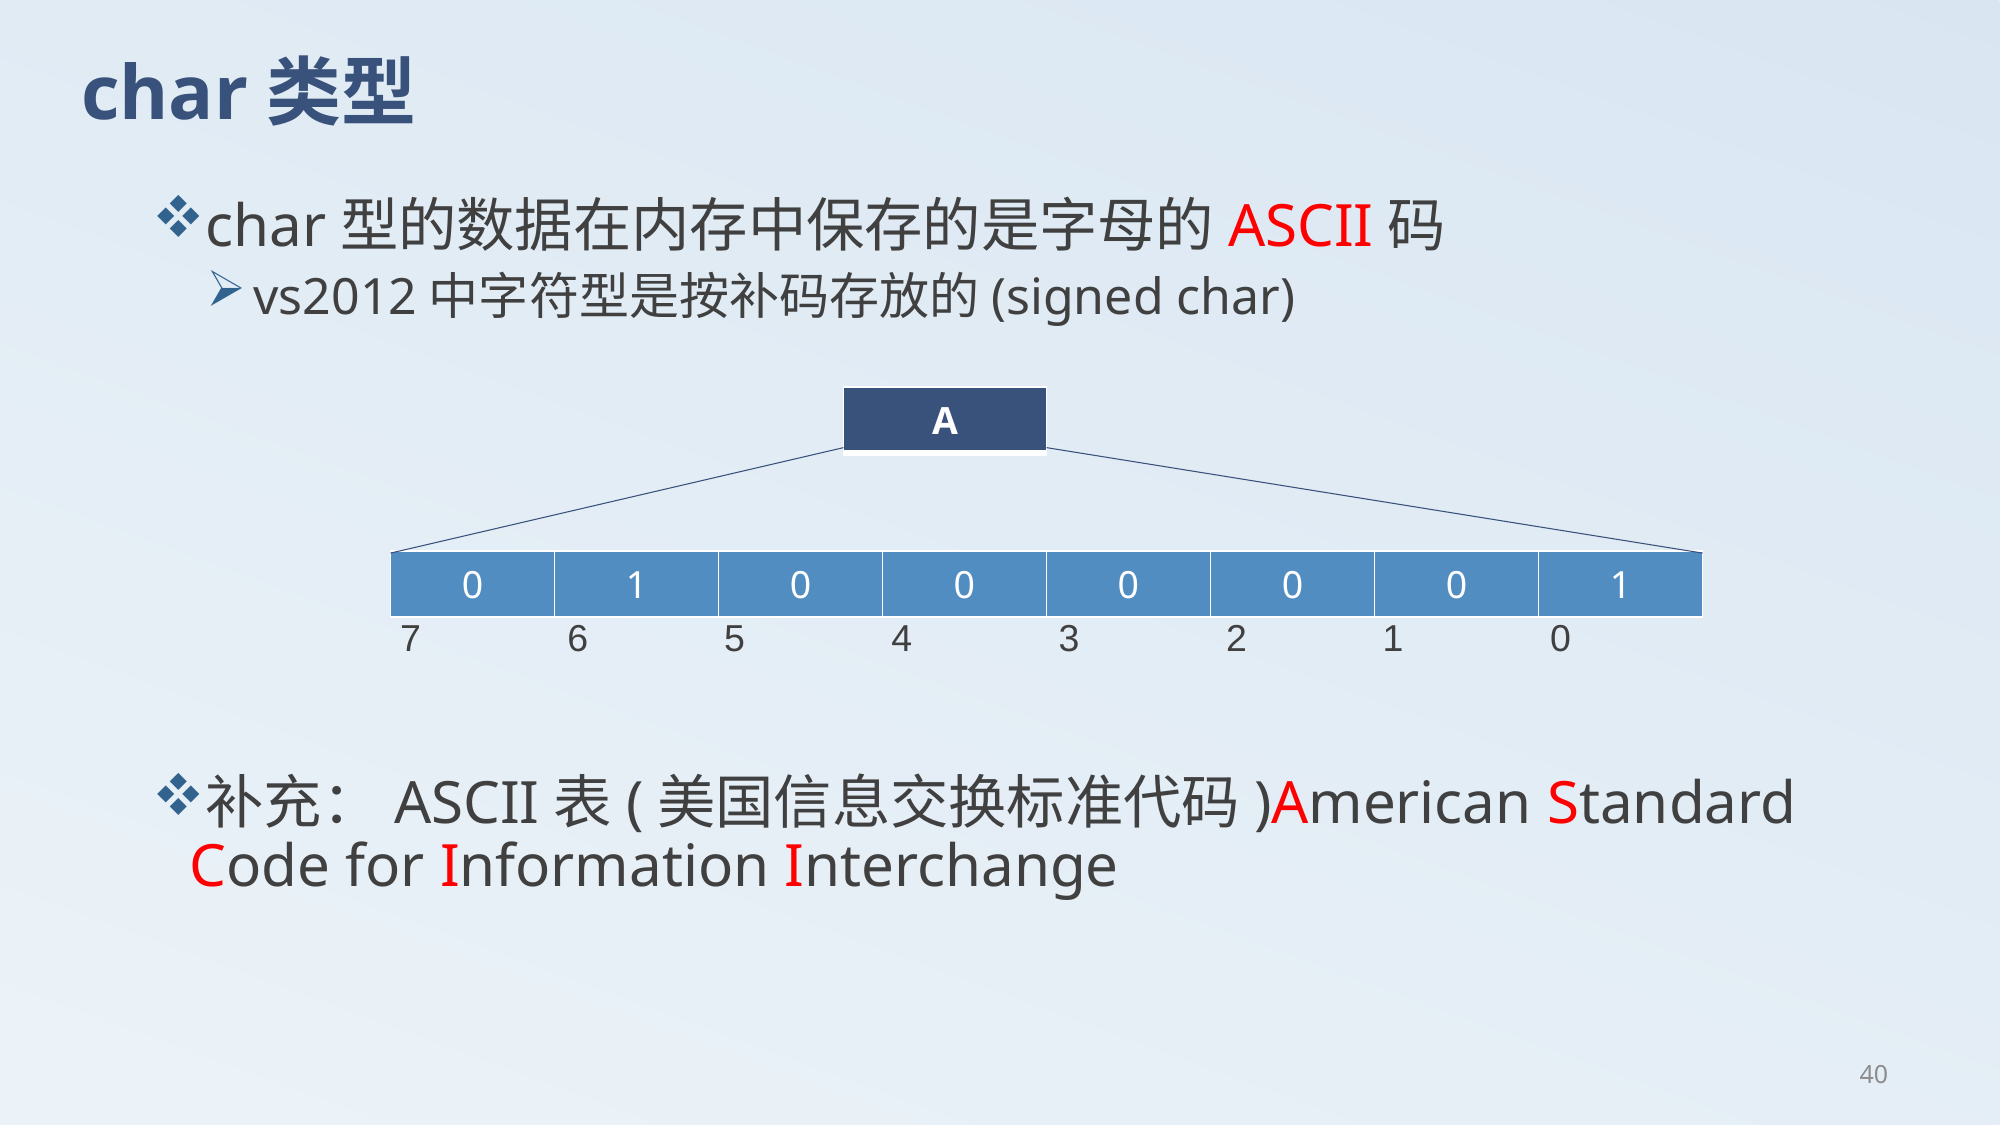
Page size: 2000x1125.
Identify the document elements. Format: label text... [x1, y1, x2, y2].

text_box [390, 447, 844, 554]
table_header 0 [1375, 554, 1538, 606]
text_box 7 6 5 4 3 2 1 0 [385, 606, 1698, 666]
table_header 1 [1539, 554, 1702, 616]
table_header A [844, 388, 1046, 450]
table_header 0 [391, 554, 554, 606]
title char类型 [66, 54, 1867, 197]
table_header 0 [883, 552, 1046, 606]
table_header 0 [1211, 554, 1374, 606]
table_header 0 [719, 552, 882, 606]
list char型的数据在内存中保存的是字母的ASCII码 vs2012中字符型是按补码存放的(signed char) 补充：ASCII表(美国信息交换标准代码)American Standard Code for Information Interchange [137, 187, 1826, 1025]
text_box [1046, 447, 1703, 554]
table_header 1 [555, 554, 718, 606]
table_header 0 [1047, 554, 1210, 606]
